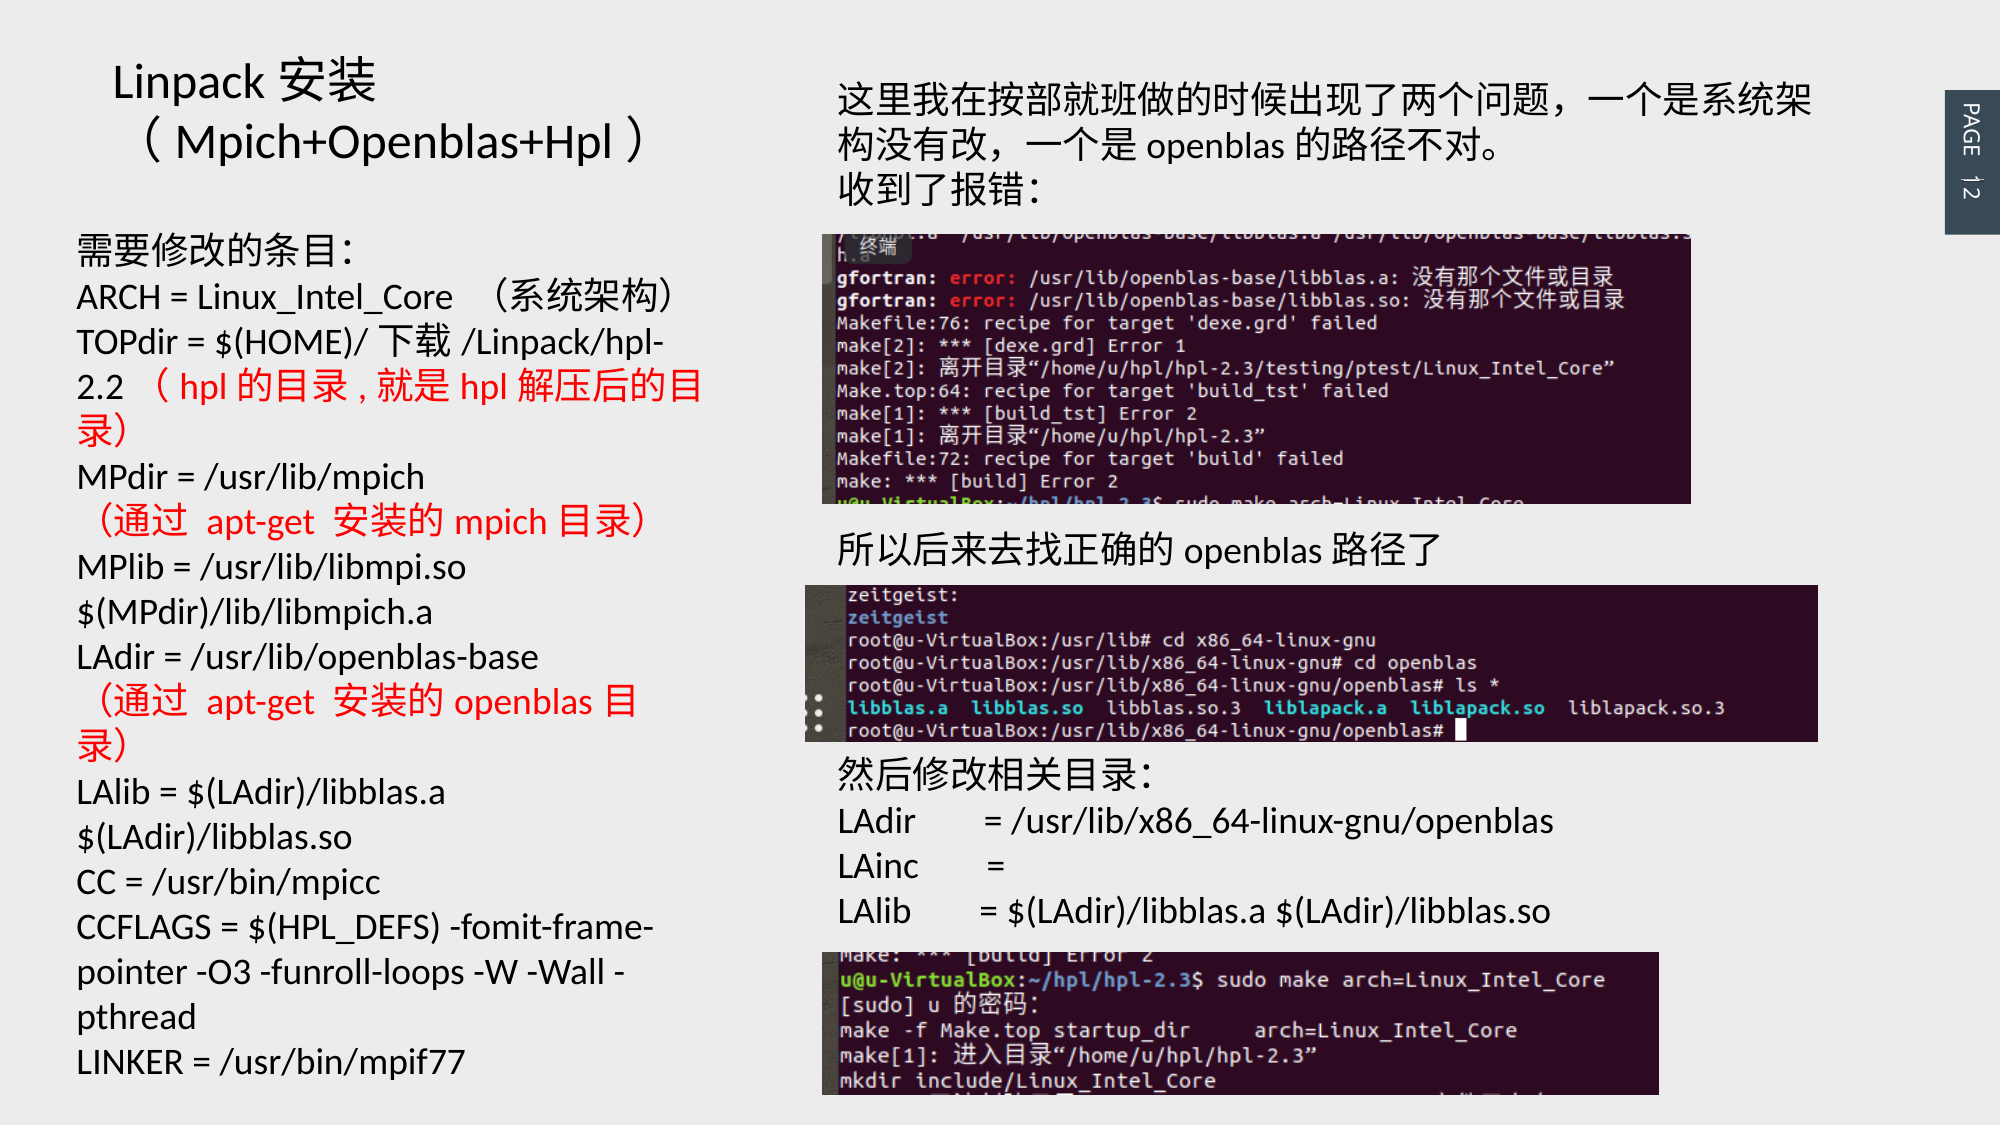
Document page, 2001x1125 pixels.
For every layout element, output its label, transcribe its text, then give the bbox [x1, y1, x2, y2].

text_box Linpack安装（Mpich+Openblas+Hpl） [97, 41, 760, 177]
text_box 这里我在按部就班做的时候出现了两个问题，一个是系统架构没有改，一个是openblas的路径不对。 收到了报错： 所以后来去找正确的openblas路径了 然后修改相关目录： LAdir = /usr/lib/x86_64-linux-gnu/openblas LAinc = LAlib = $(LAdir)/libblas.a $(LAdir)/libblas.so [822, 69, 1858, 1125]
picture [822, 951, 1660, 1095]
picture [822, 234, 1691, 504]
text_box 需要修改的条目： ARCH = Linux_Intel_Core （系统架构） TOPdir = $(HOME)/下载/Linpack/hpl-2.2（hpl的目录,就是hpl解压后的目录） MPdir = /usr/lib/mpich （通过 apt-get 安装的mpich目录） MPlib = /usr/lib/libmpi.so $(MPdir)/lib/libmpich.a LAdir = /usr/lib/openblas-base （通过 apt-get 安装的openblas目录） LAlib = $(LAdir)/libblas.a $(LAdir)/libblas.so CC = /usr/bin/mpicc CCFLAGS = $(HPL_DEFS) -fomit-frame-pointer -O3 -funroll-loops -W -Wall -pthread LINKER = /usr/bin/mpif77 [61, 219, 729, 1125]
picture [805, 585, 1819, 743]
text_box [1944, 87, 2000, 235]
